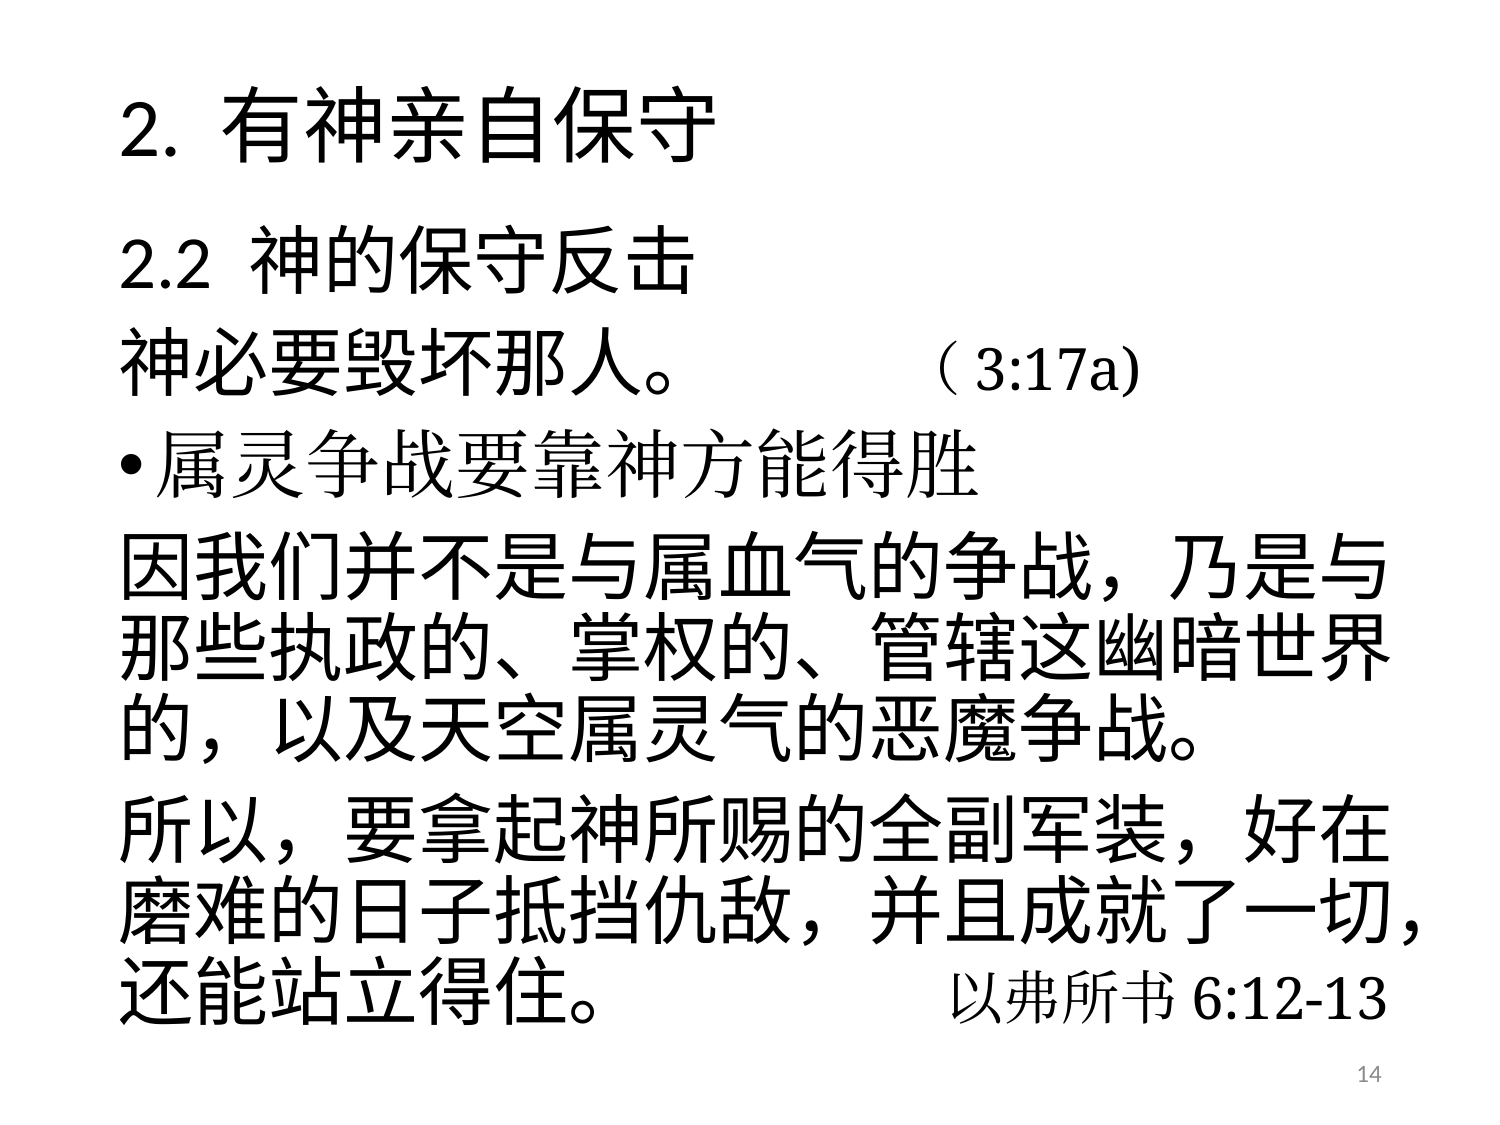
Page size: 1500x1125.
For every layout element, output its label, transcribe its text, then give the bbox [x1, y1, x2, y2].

title 2. 有神亲自保守 [103, 59, 1397, 200]
list 2.2 神的保守反击 神必要毁坏那人。 （3:17a) 属灵争战要靠神方能得胜 因我们并不是与属血气的争战，乃是与那些执政的、掌权的、管辖这幽暗世界的，以及天空属灵气的恶魔争战。 所以，要拿起神所赐的全副军装，好在磨难的日子抵挡仇敌，并且成就了一切，还能站立得住。 以弗所书6:12-13 [103, 216, 1415, 1084]
slide_number 14 [1059, 1042, 1397, 1103]
